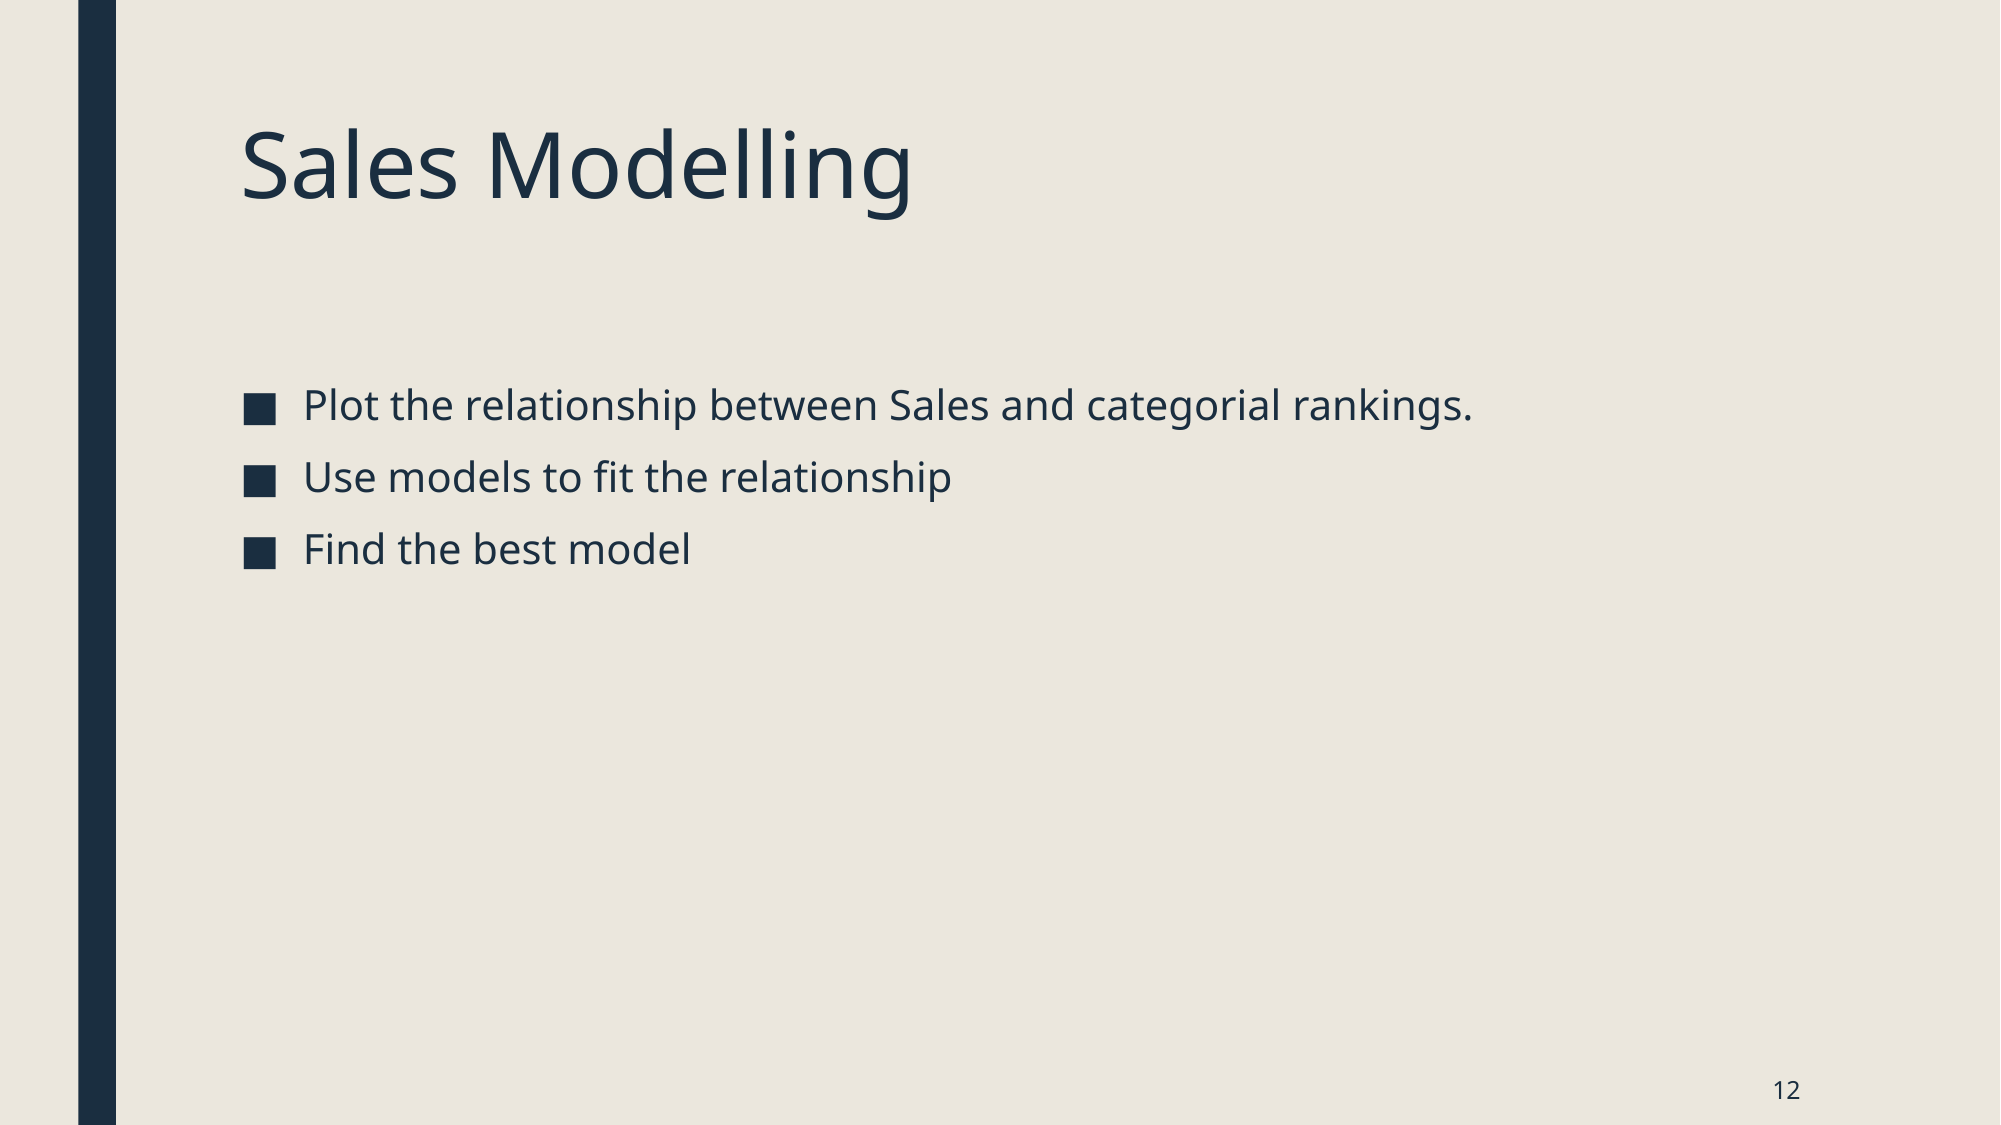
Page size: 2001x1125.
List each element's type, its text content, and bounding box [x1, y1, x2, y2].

slide_number 12 [1553, 1058, 1816, 1125]
list Plot the relationship between Sales and categorial rankings. Use models to fit the relationship Find the best model [225, 375, 1800, 963]
title Sales Modelling [225, 112, 1800, 357]
